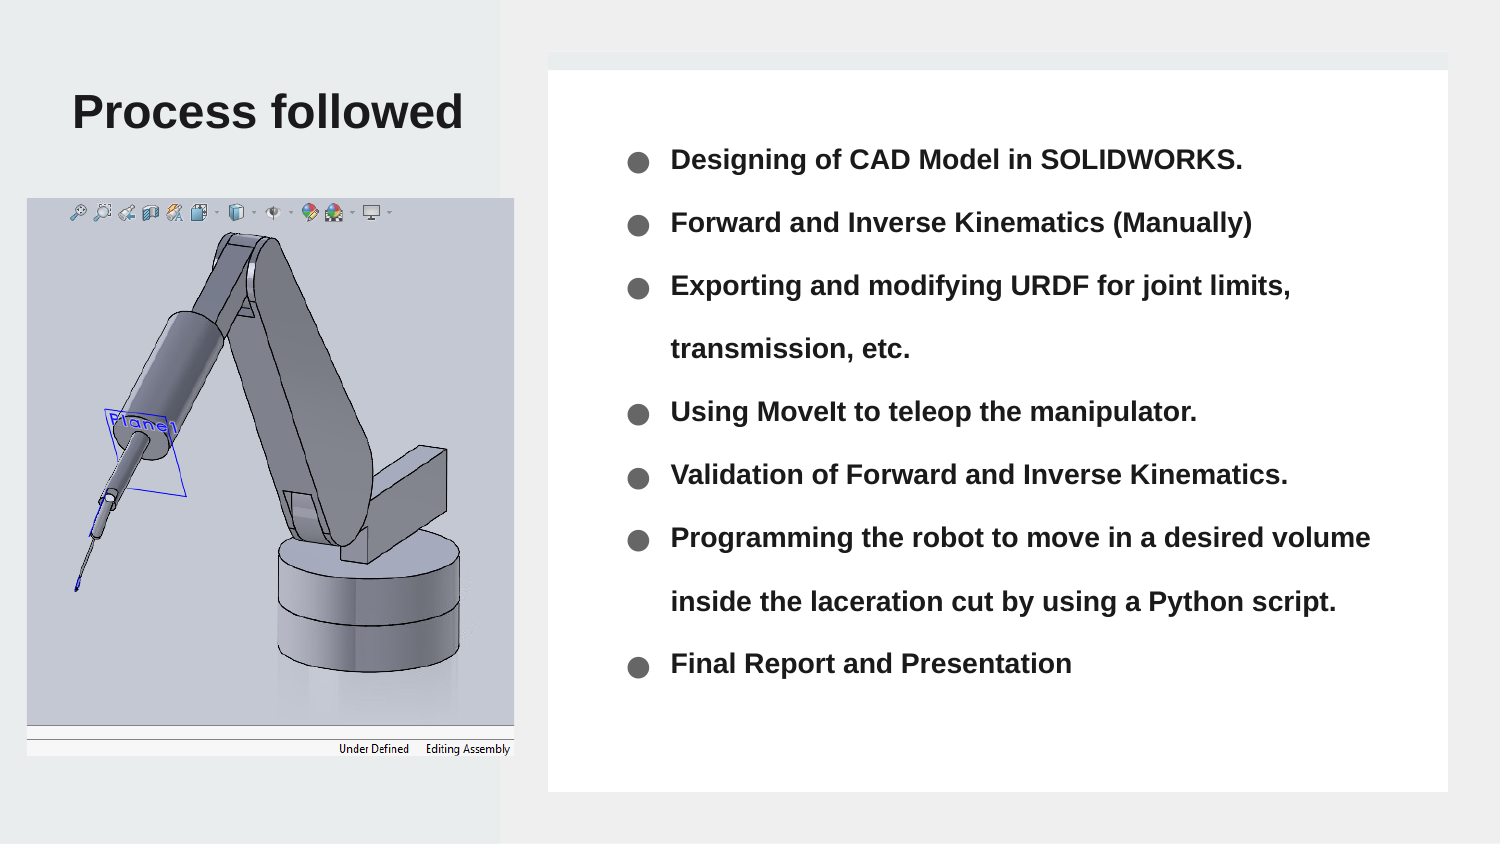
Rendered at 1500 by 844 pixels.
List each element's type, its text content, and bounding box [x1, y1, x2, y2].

list Designing of CAD Model in SOLIDWORKS. Forward and Inverse Kinematics (Manually) Exporting and modifying URDF for joint limits, transmission, etc. Using MoveIt to teleop the manipulator. Validation of Forward and Inverse Kinematics. Programming the robot to move in a desired volume inside the laceration cut by using a Python script. Final Report and Presentation [580, 97, 1416, 756]
picture [26, 198, 515, 756]
title Process followed [57, 70, 533, 154]
